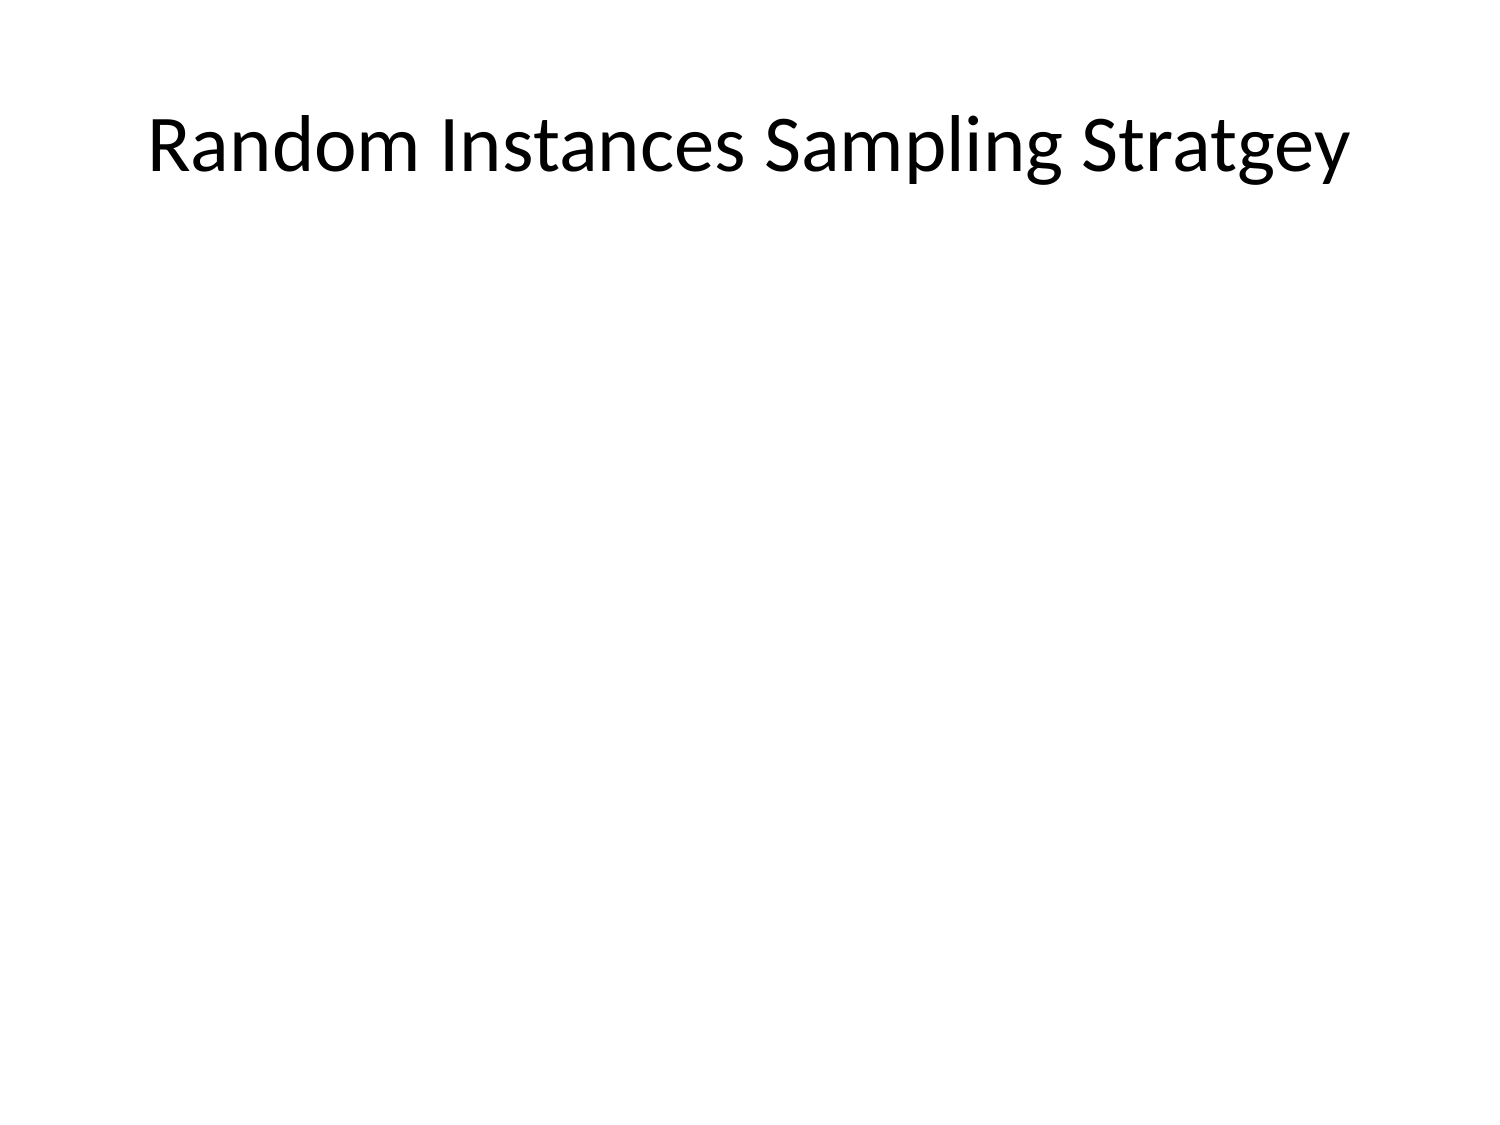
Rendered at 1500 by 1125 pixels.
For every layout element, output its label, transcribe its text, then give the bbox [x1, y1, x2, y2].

title Random Instances Sampling Stratgey [75, 45, 1425, 233]
